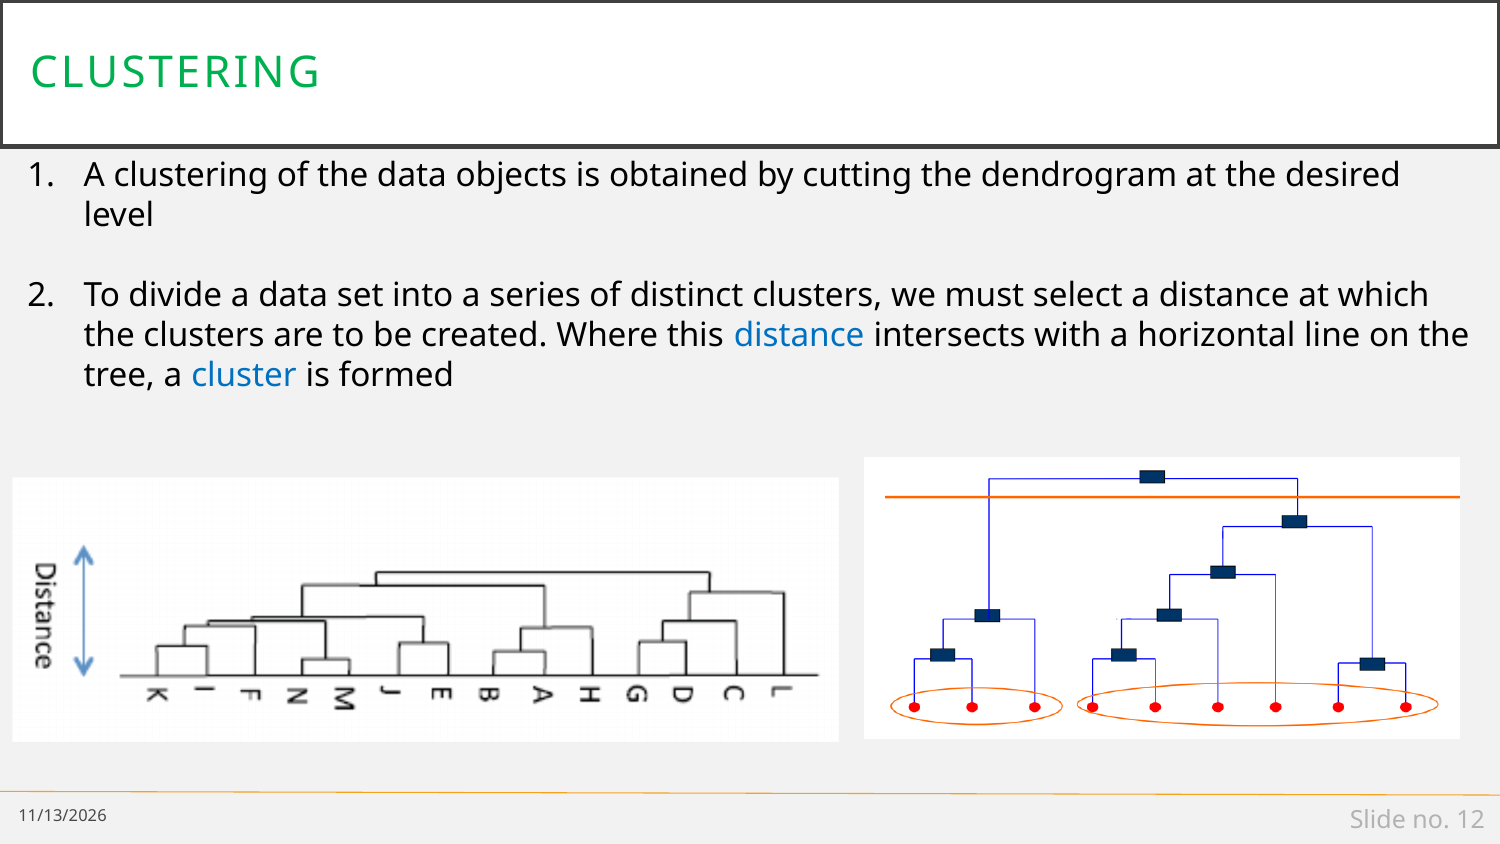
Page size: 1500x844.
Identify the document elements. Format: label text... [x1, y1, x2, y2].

picture [13, 196, 838, 844]
picture [864, 457, 1460, 739]
slide_number Slide no. 12 [1162, 797, 1500, 843]
title clustering [0, 0, 1500, 149]
text_box A clustering of the data objects is obtained by cutting the dendrogram at the desired level To divide a data set into a series of distinct clusters, we must select a distance at which the clusters are to be created. Where this distance intersects with a horizontal line on the tree, a cluster is formed [12, 146, 1488, 401]
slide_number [0, 796, 122, 837]
